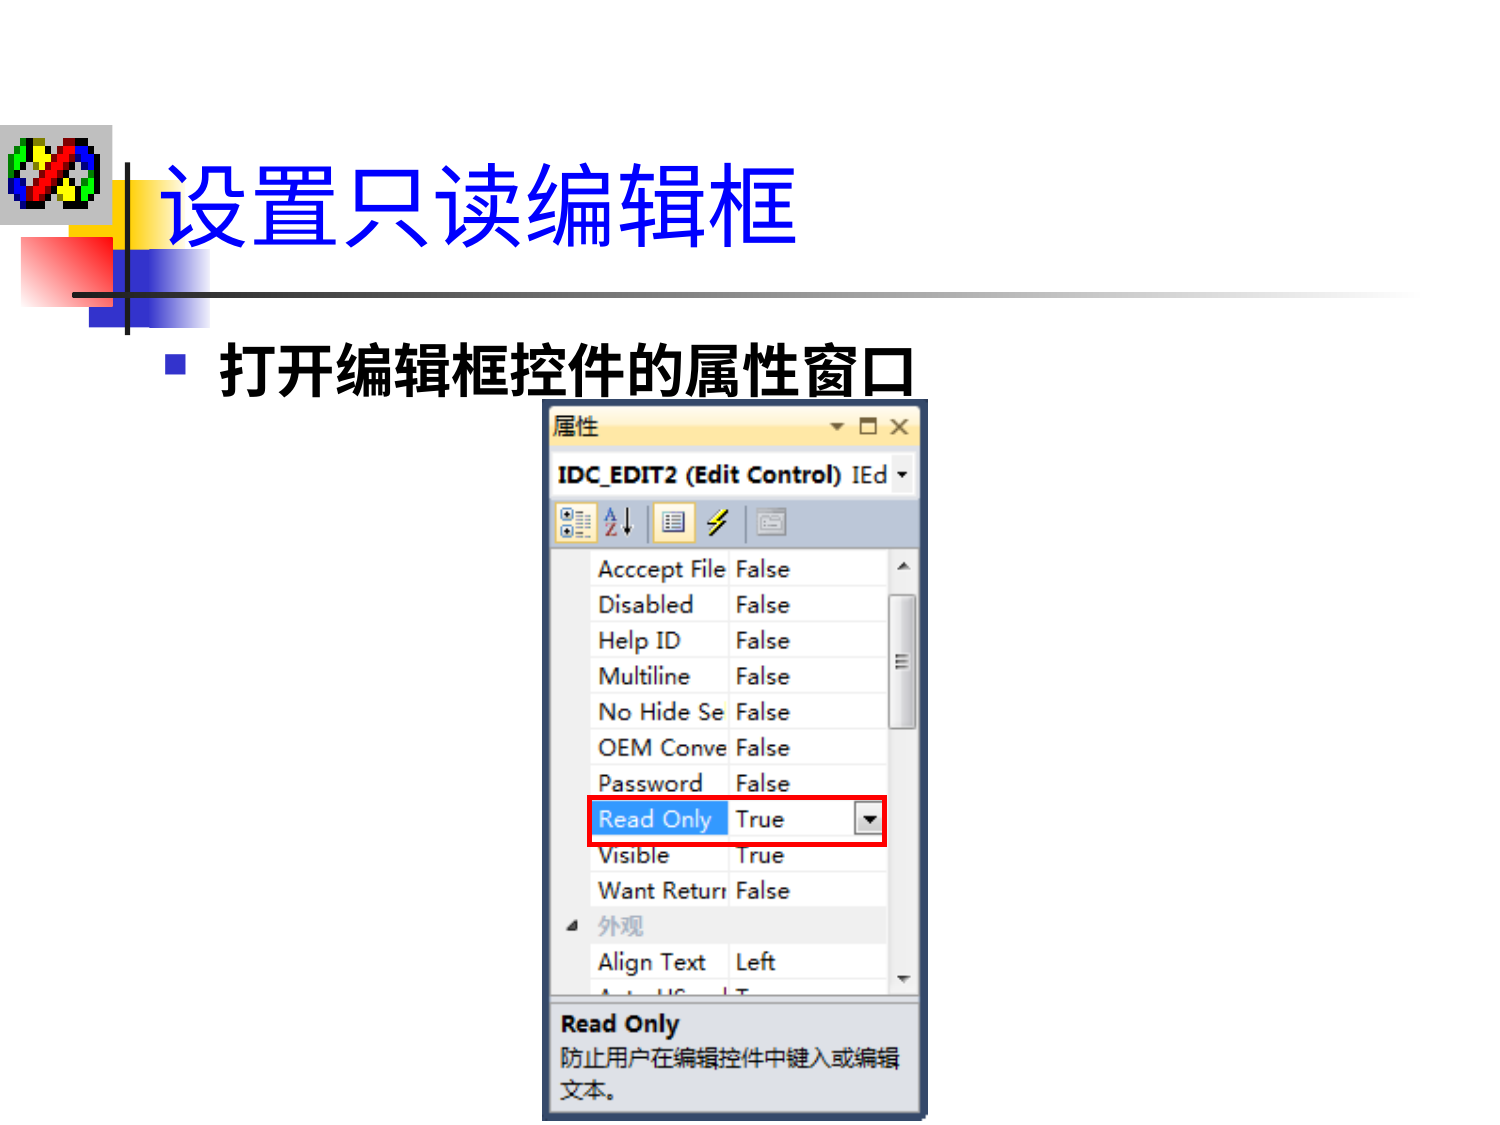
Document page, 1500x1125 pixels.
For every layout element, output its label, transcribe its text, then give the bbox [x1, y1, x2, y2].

text_box 打开编辑框控件的属性窗口 [147, 312, 1469, 421]
picture [0, 125, 113, 225]
text_box 设置只读编辑框 [142, 141, 1482, 267]
picture [542, 399, 928, 1121]
